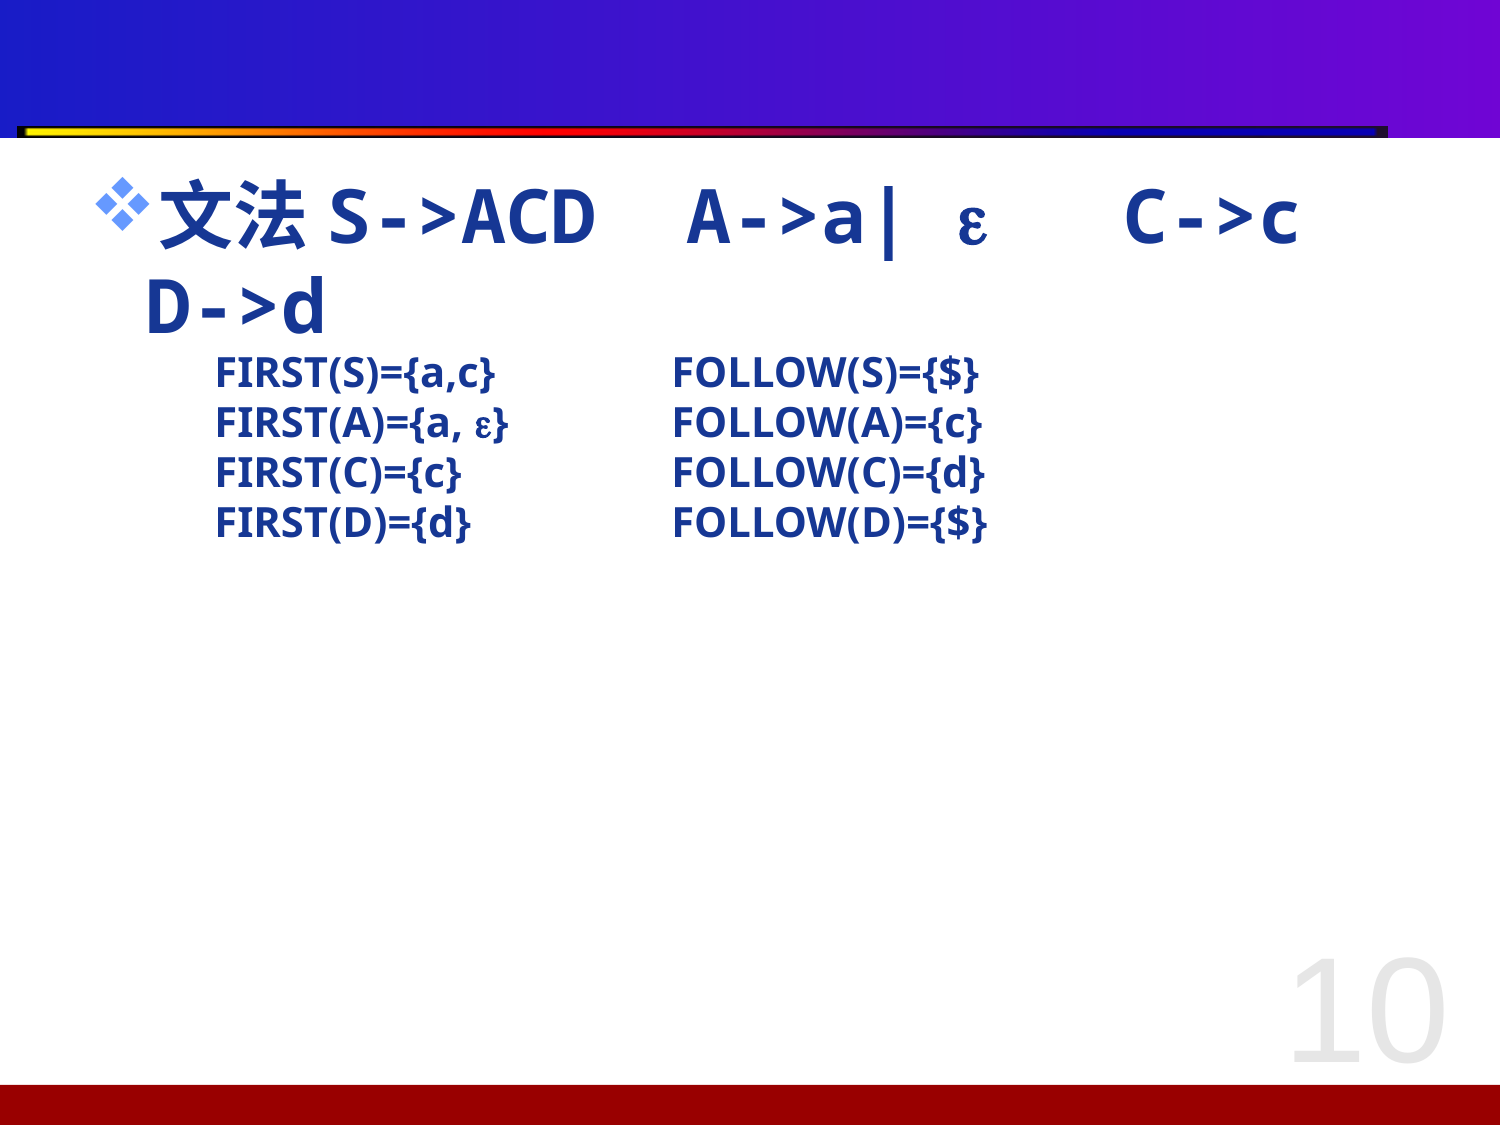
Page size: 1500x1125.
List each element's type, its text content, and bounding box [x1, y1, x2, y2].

picture [17, 126, 1388, 138]
slide_number 10 [1234, 904, 1500, 1118]
text_box FOLLOW(S)={$} FOLLOW(A)={c} FOLLOW(C)={d} FOLLOW(D)={$} [656, 337, 1003, 553]
list 文法S->ACD A->a|  C->c D->d [74, 160, 1426, 1023]
text_box FIRST(S)={a,c} FIRST(A)={a, } FIRST(C)={c} FIRST(D)={d} [199, 337, 524, 553]
